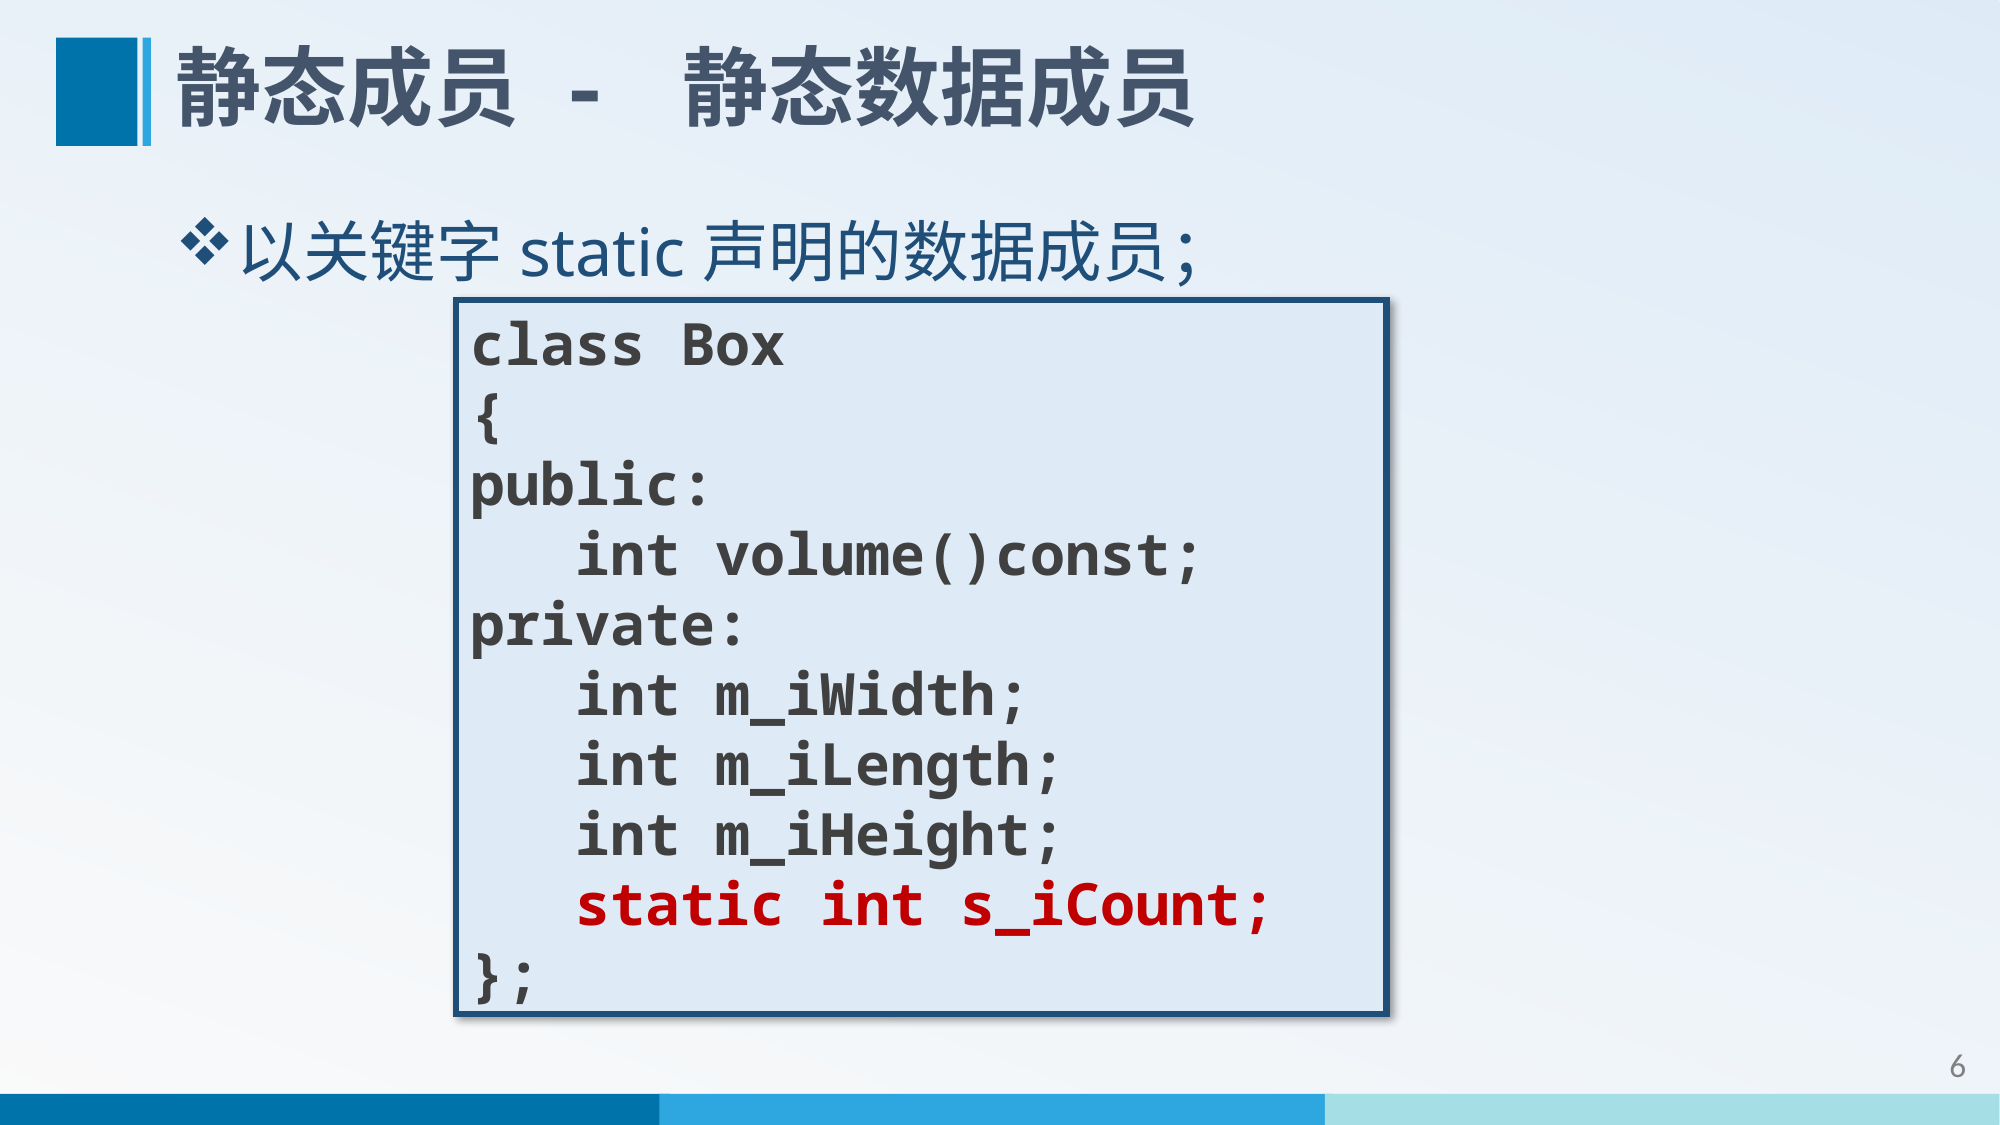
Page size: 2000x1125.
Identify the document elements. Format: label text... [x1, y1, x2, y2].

title 静态成员 - 静态数据成员 [160, 37, 1791, 146]
text_box class Box { public: int volume()const; private: int m_iWidth; int m_iLength; int m_iHeight; static int s_iCount; }; [455, 299, 1387, 1015]
list 以关键字static声明的数据成员； [160, 161, 1885, 300]
